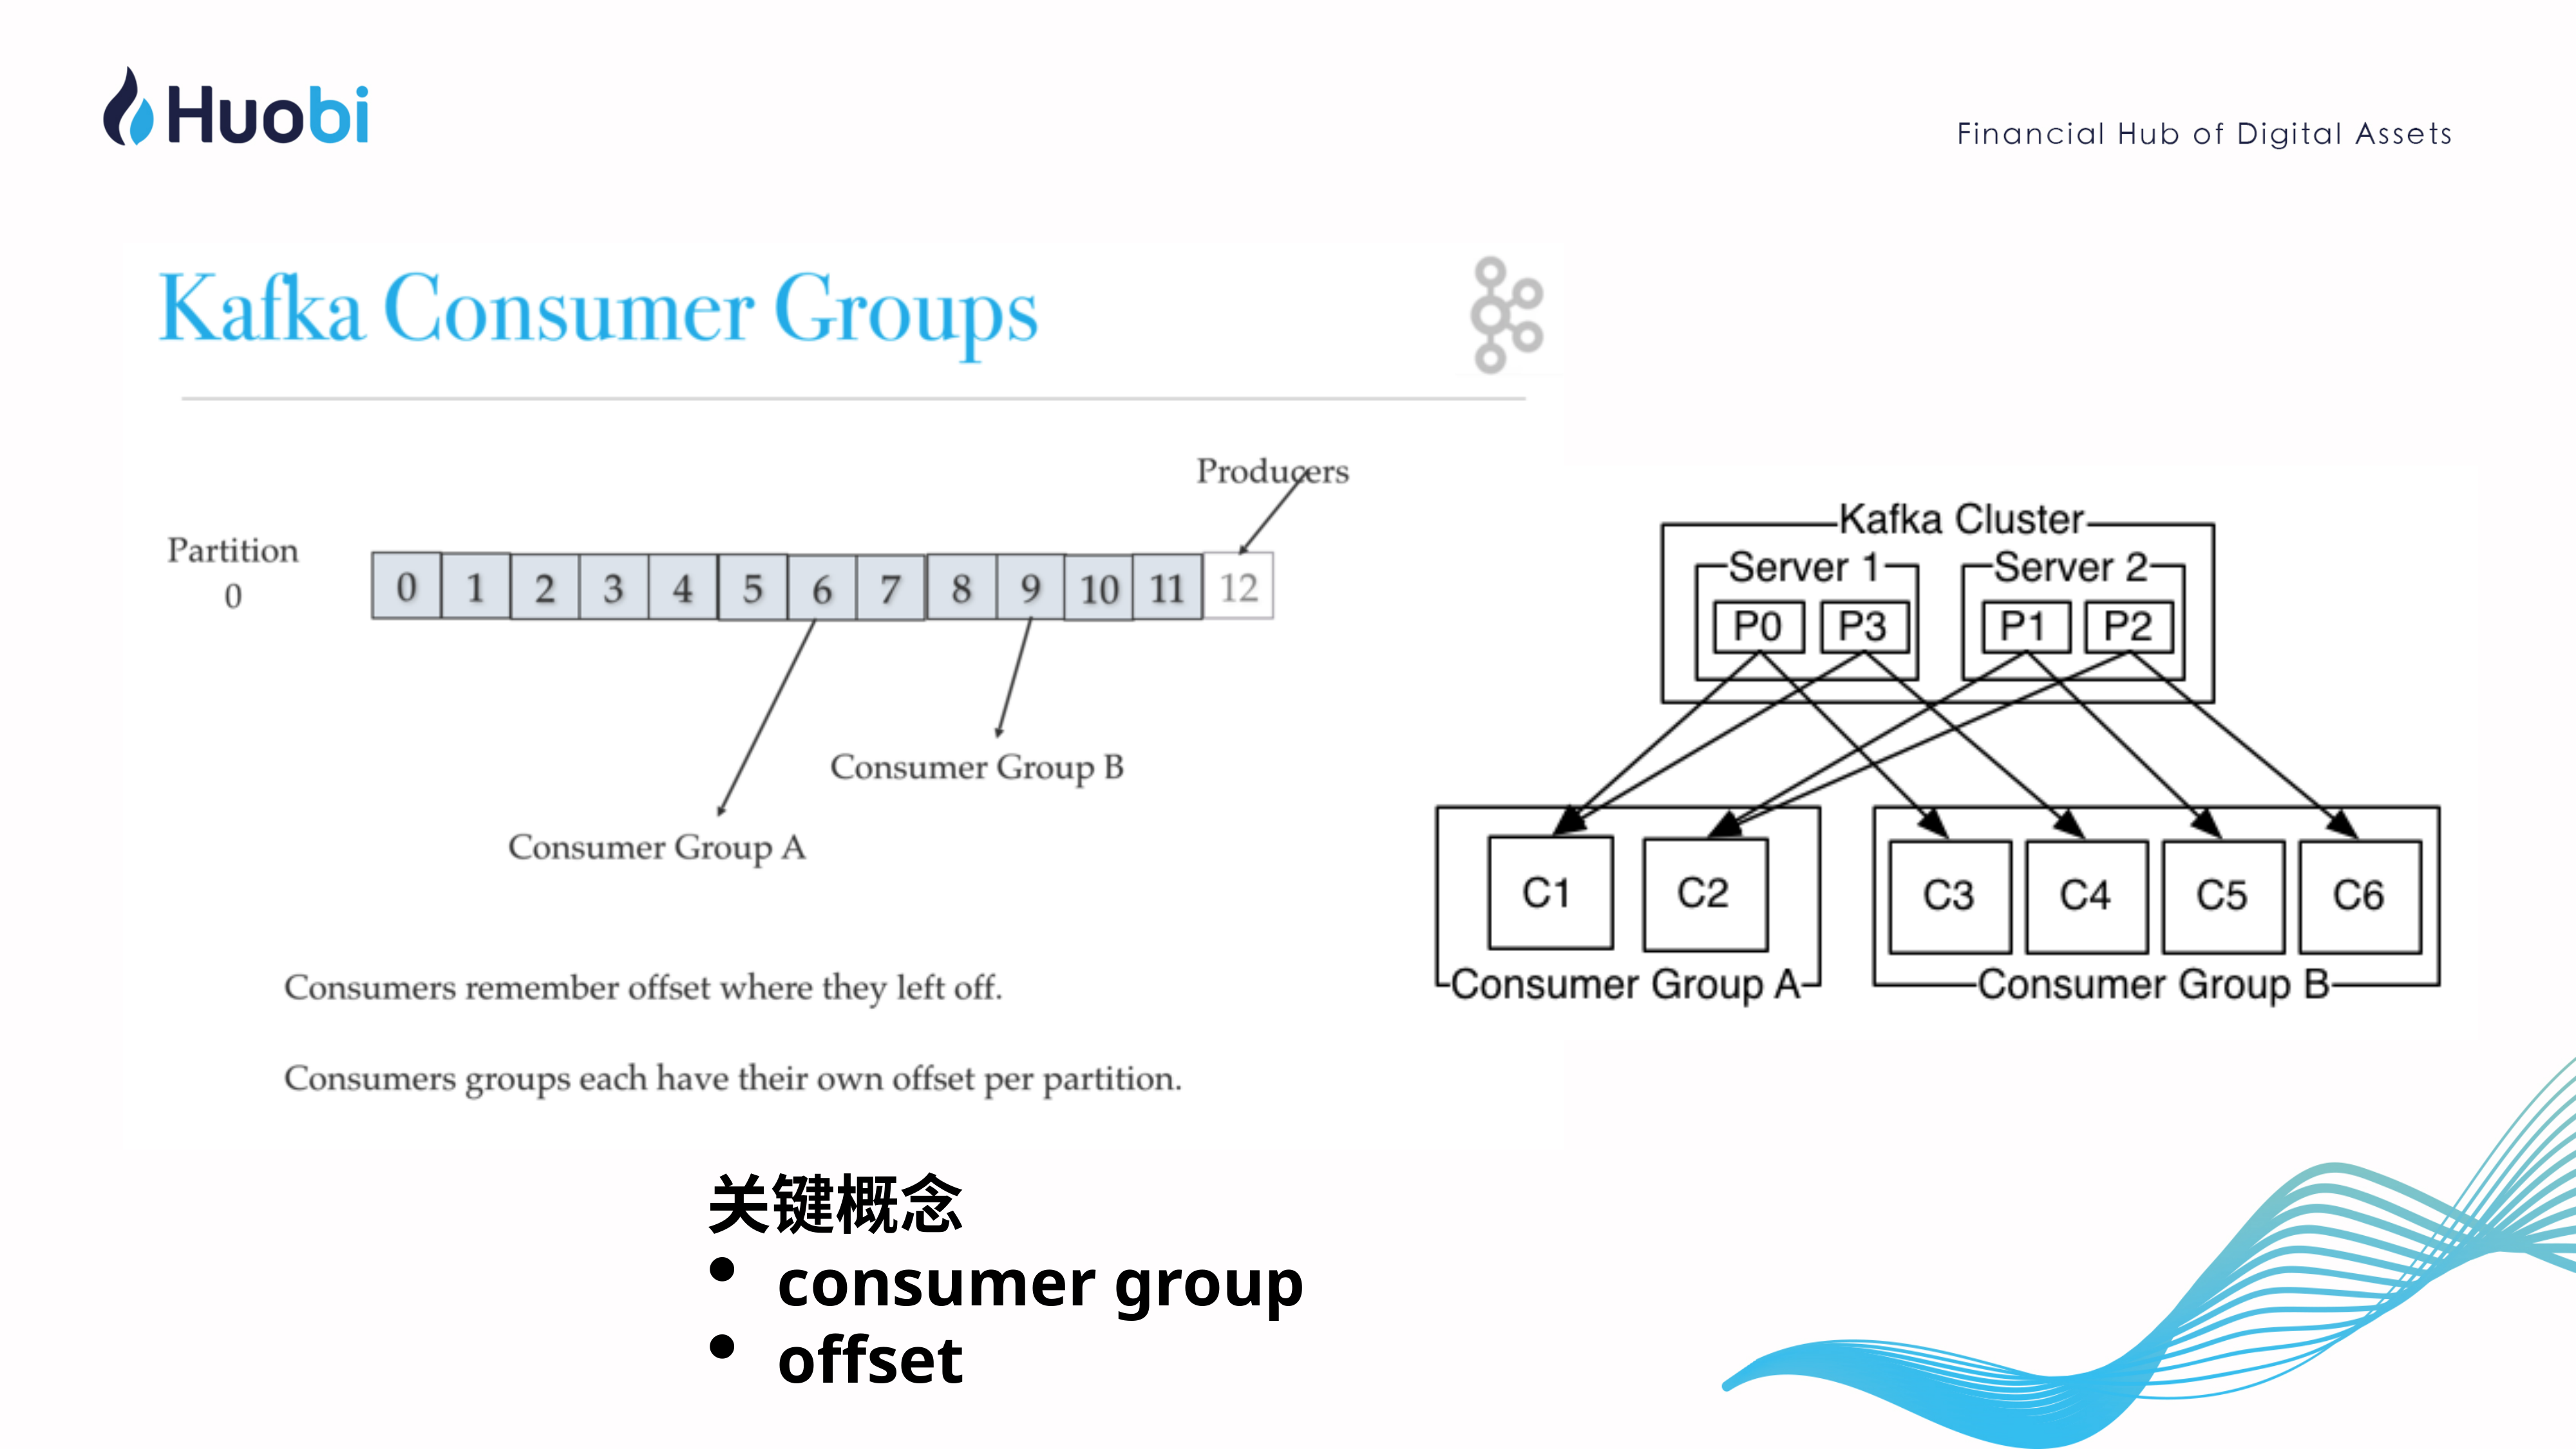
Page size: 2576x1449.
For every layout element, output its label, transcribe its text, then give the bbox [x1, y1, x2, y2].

text_box 关键概念 consumer group offset [699, 1156, 1314, 1404]
picture [0, 0, 2576, 1449]
